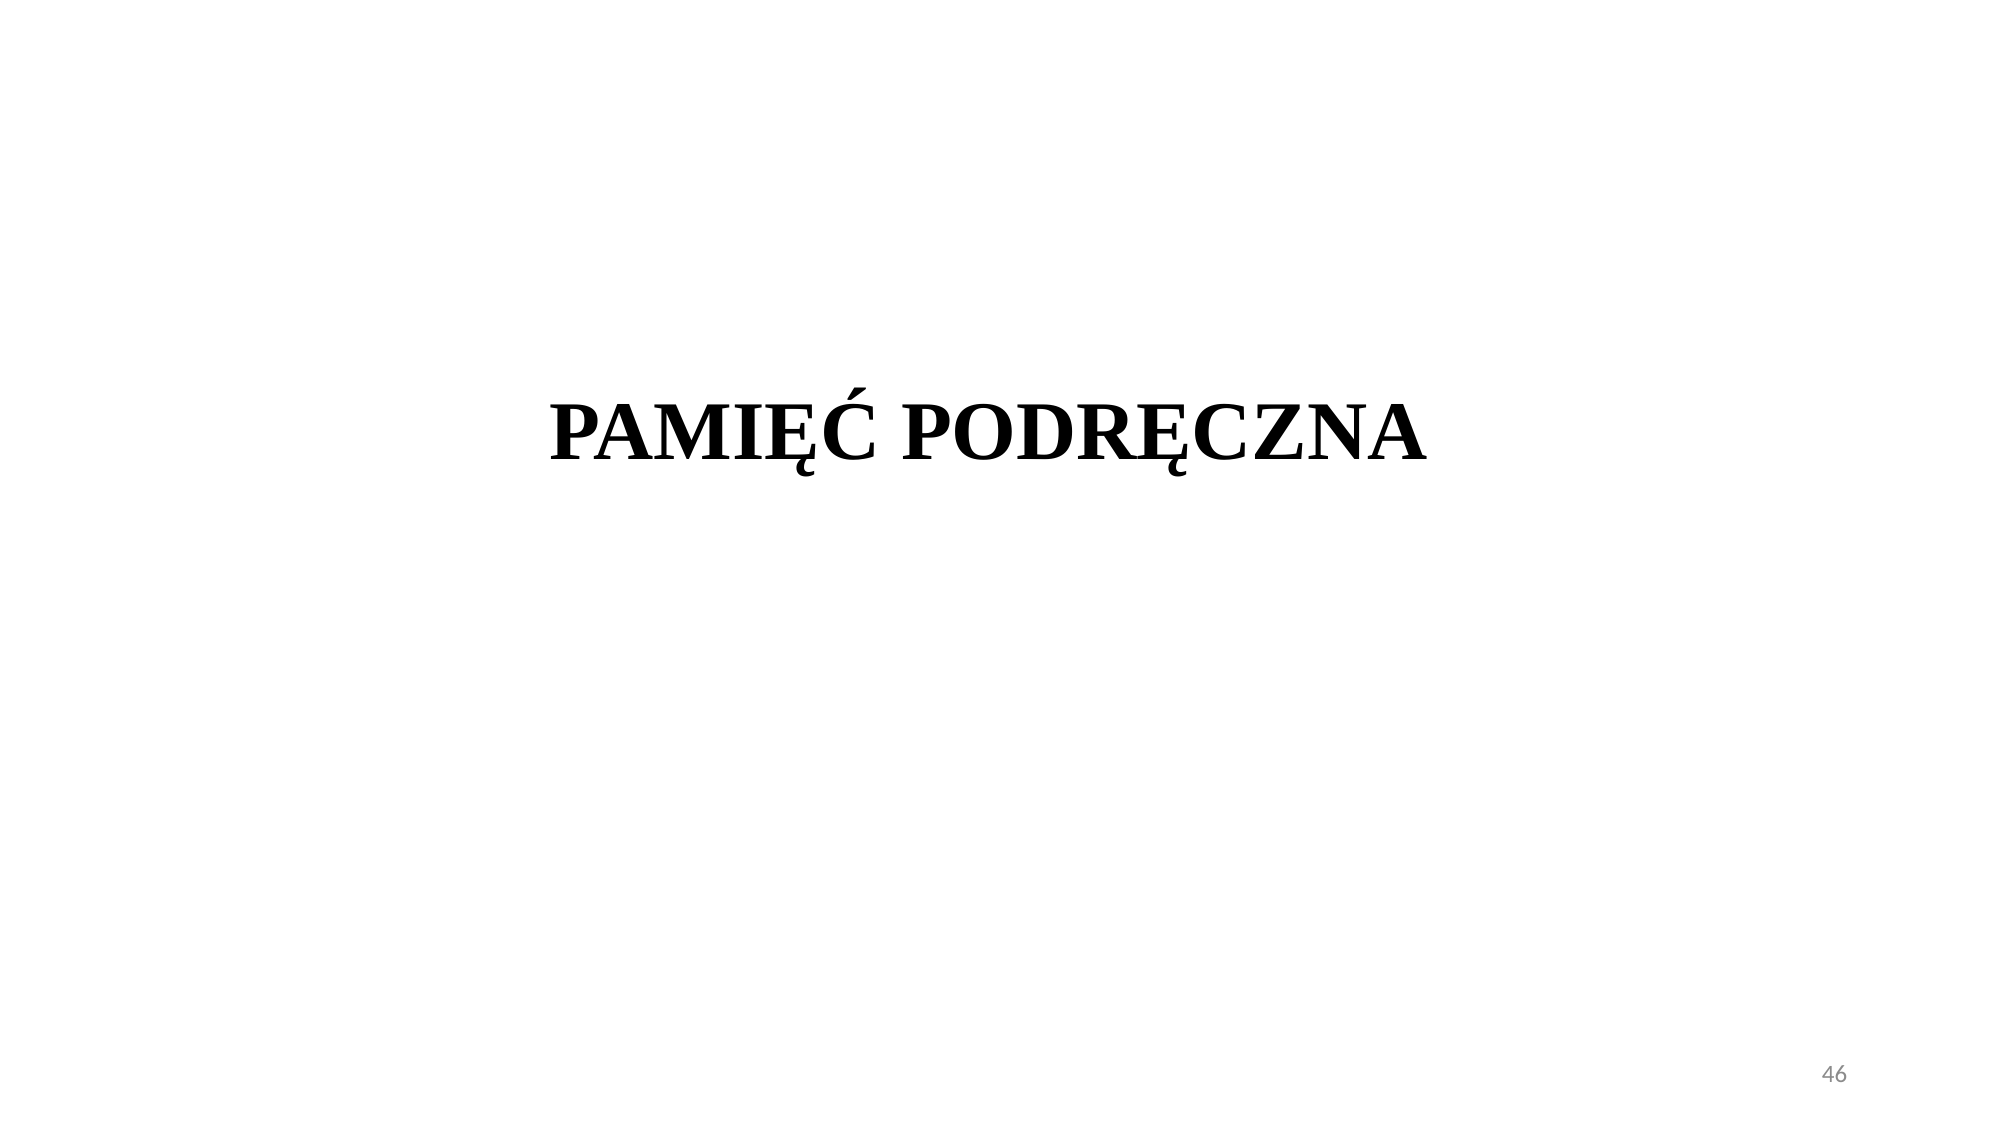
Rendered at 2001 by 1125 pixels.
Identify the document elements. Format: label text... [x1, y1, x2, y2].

slide_number 46 [1412, 1042, 1863, 1103]
text_box PAMIĘĆ PODRĘCZNA [89, 369, 1888, 485]
